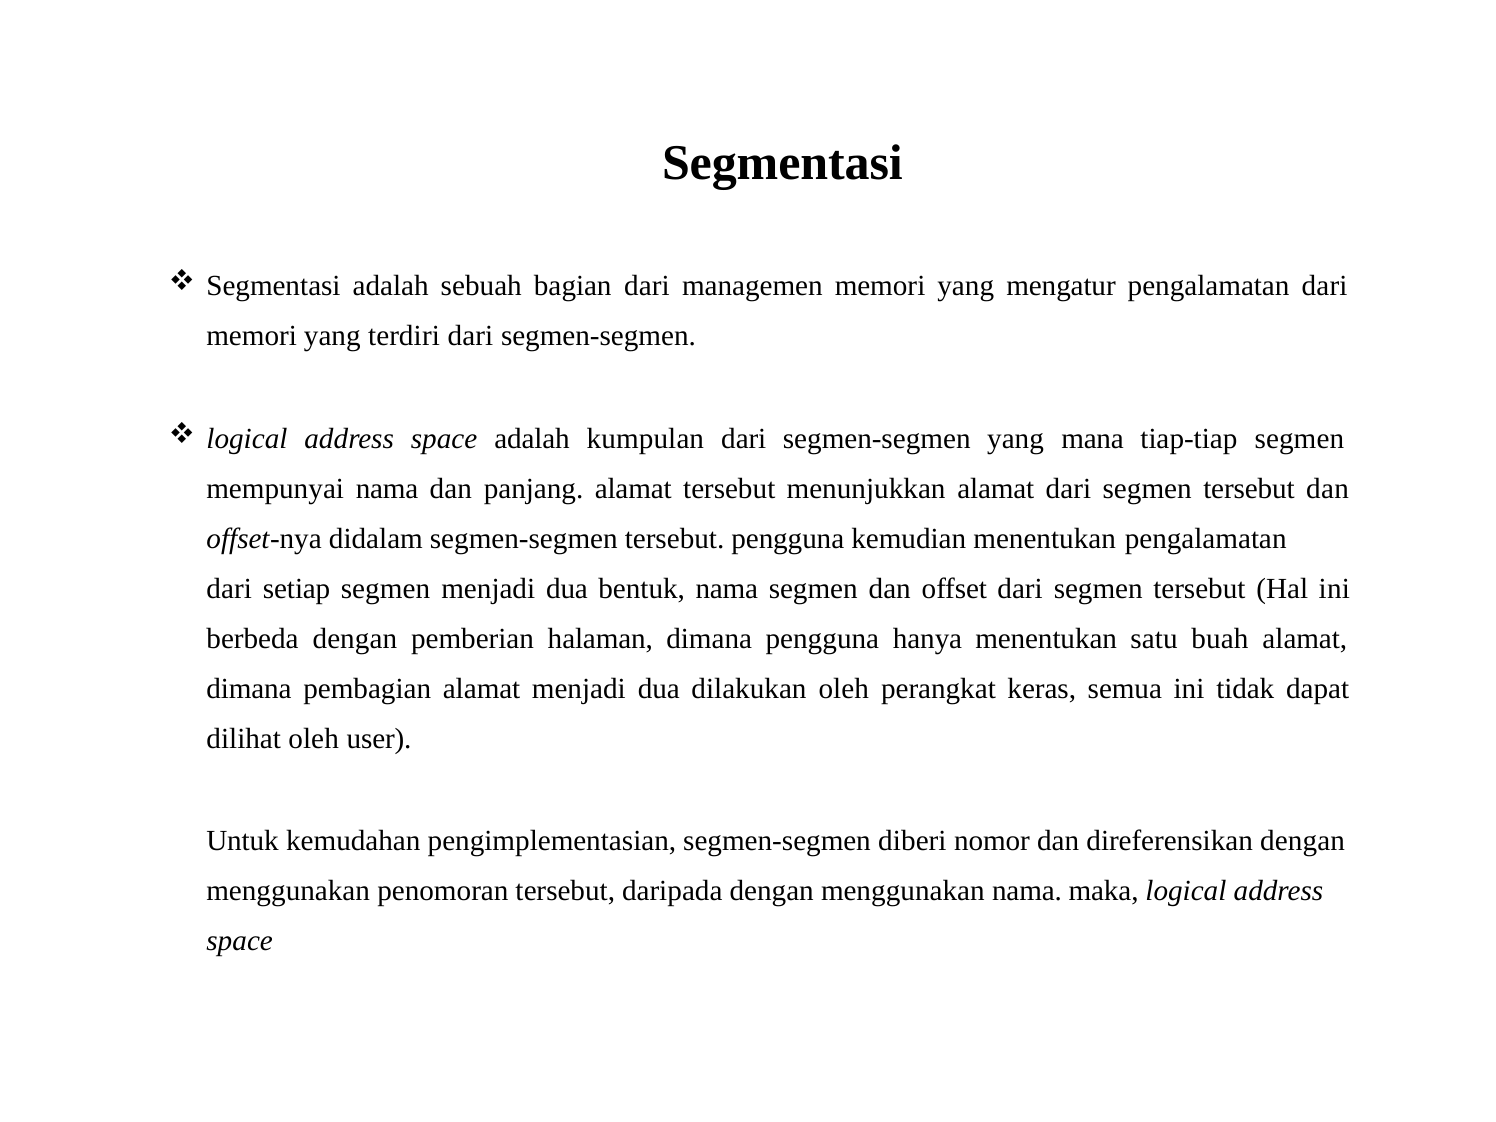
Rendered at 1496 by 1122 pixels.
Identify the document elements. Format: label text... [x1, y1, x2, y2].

title Segmentasi [591, 127, 906, 248]
text_box Segmentasi adalah sebuah bagian dari managemen memori yang mengatur pengalamatan dari memori yang terdiri dari segmen-segmen. logical address space adalah kumpulan dari segmen-segmen yang mana tiap-tiap segmen mempunyai nama dan panjang. alamat tersebut menunjukkan alamat dari segmen tersebut dan offset-nya didalam segmen-segmen tersebut. pengguna kemudian menentukan pengalamatan dari setiap segmen menjadi dua bentuk, nama segmen dan offset dari segmen tersebut (Hal ini berbeda dengan pemberian halaman, dimana pengguna hanya menentukan satu buah alamat, dimana pembagian alamat menjadi dua dilakukan oleh perangkat keras, semua ini tidak dapat dilihat oleh user). Untuk kemudahan pengimplementasian, segmen-segmen diberi nomor dan direferensikan dengan menggunakan penomoran tersebut, daripada dengan menggunakan nama. maka, logical address space [166, 248, 1363, 957]
